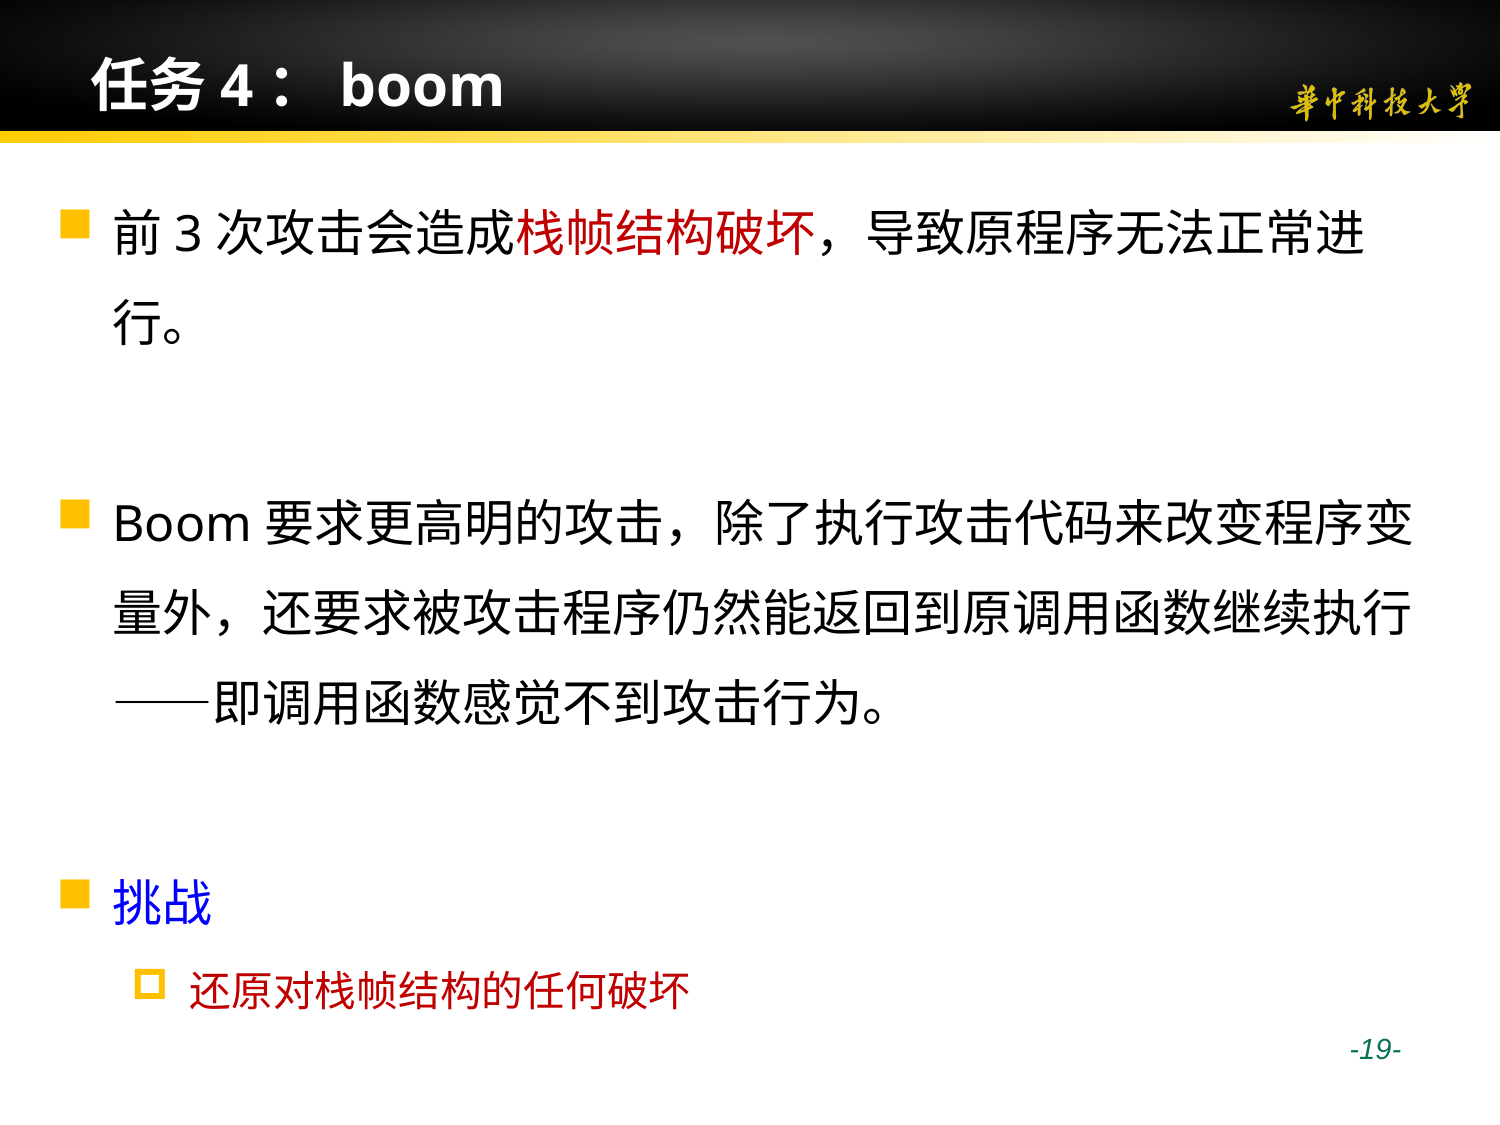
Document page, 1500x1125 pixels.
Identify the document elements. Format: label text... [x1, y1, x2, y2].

slide_number -19- [1257, 1023, 1425, 1102]
title 任务4：boom [74, 34, 1426, 131]
picture [0, 0, 1500, 131]
list 前3次攻击会造成栈帧结构破坏，导致原程序无法正常进行。 Boom要求更高明的攻击，除了执行攻击代码来改变程序变量外，还要求被攻击程序仍然能返回到原调用函数继续执行——即调用函数感觉不到攻击行为。 挑战 还原对栈帧结构的任何破坏 [41, 163, 1459, 991]
